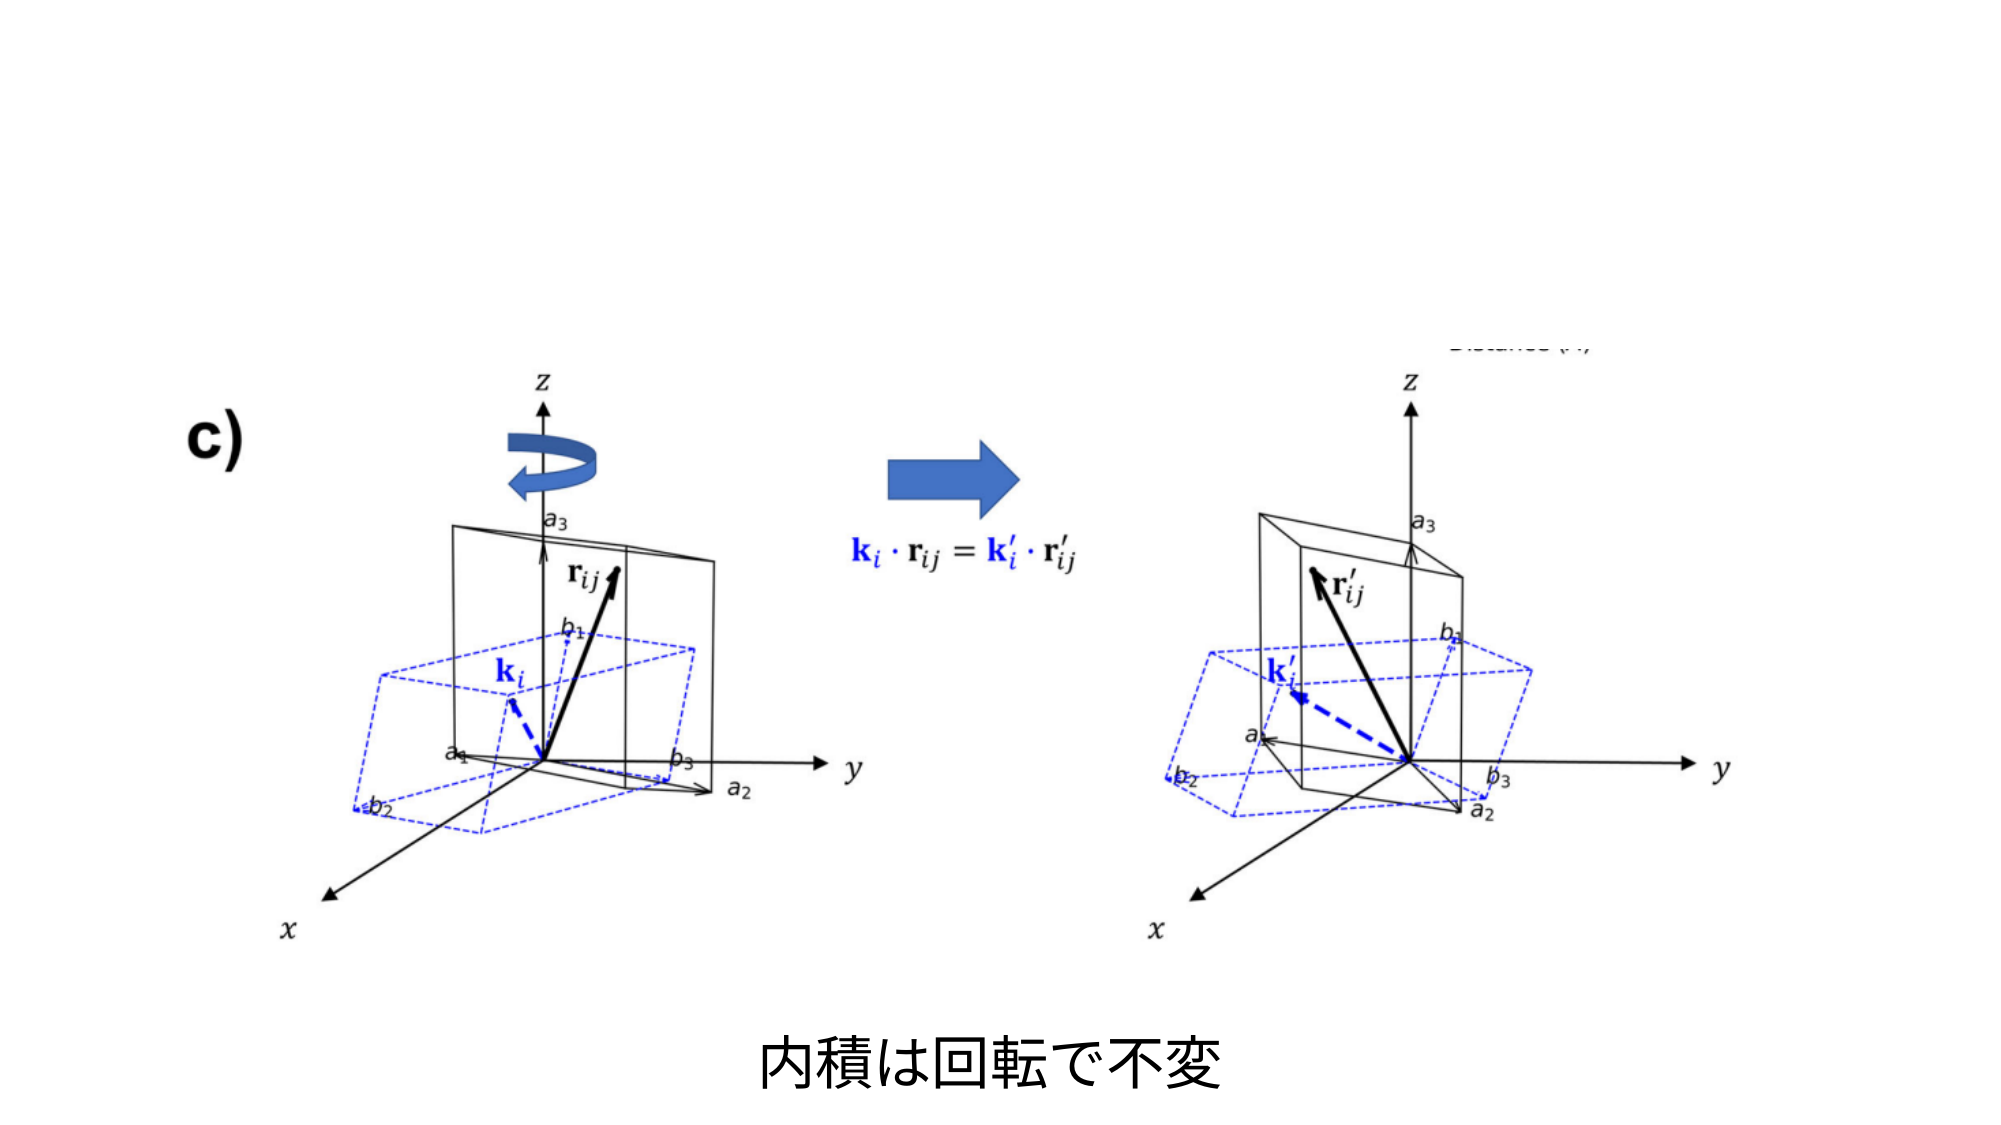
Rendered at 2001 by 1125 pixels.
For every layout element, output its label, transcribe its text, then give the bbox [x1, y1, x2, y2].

text_box 内積は回転で不変 [742, 1018, 2000, 1104]
picture [155, 349, 1810, 955]
